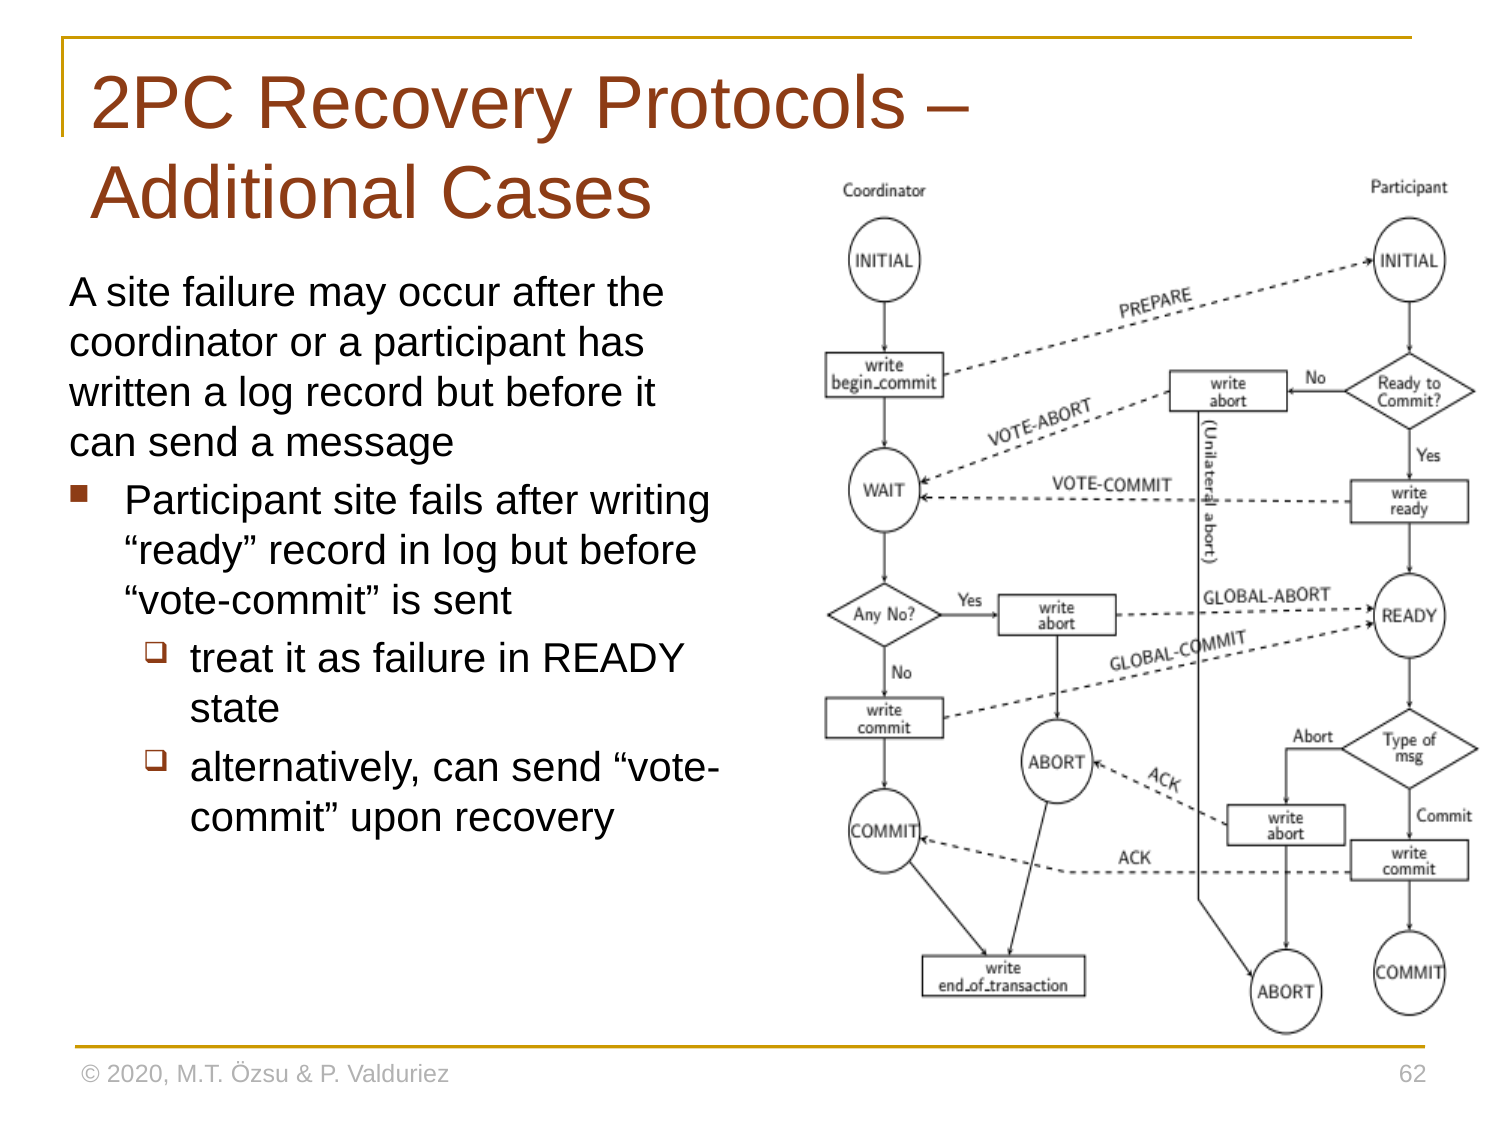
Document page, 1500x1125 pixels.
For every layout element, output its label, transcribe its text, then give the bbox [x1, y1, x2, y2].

picture [820, 165, 1489, 1037]
list A site failure may occur after the coordinator or a participant has written a log record but before it can send a message Participant site fails after writing “ready” record in log but before “vote-commit” is sent treat it as failure in READY state alternatively, can send “vote-commit” upon recovery [52, 256, 751, 1018]
slide_number 62 [1104, 1045, 1442, 1103]
footer © 2020, M.T. Özsu & P. Valduriez [66, 1042, 573, 1103]
title 2PC Recovery Protocols – Additional Cases [74, 45, 1426, 233]
